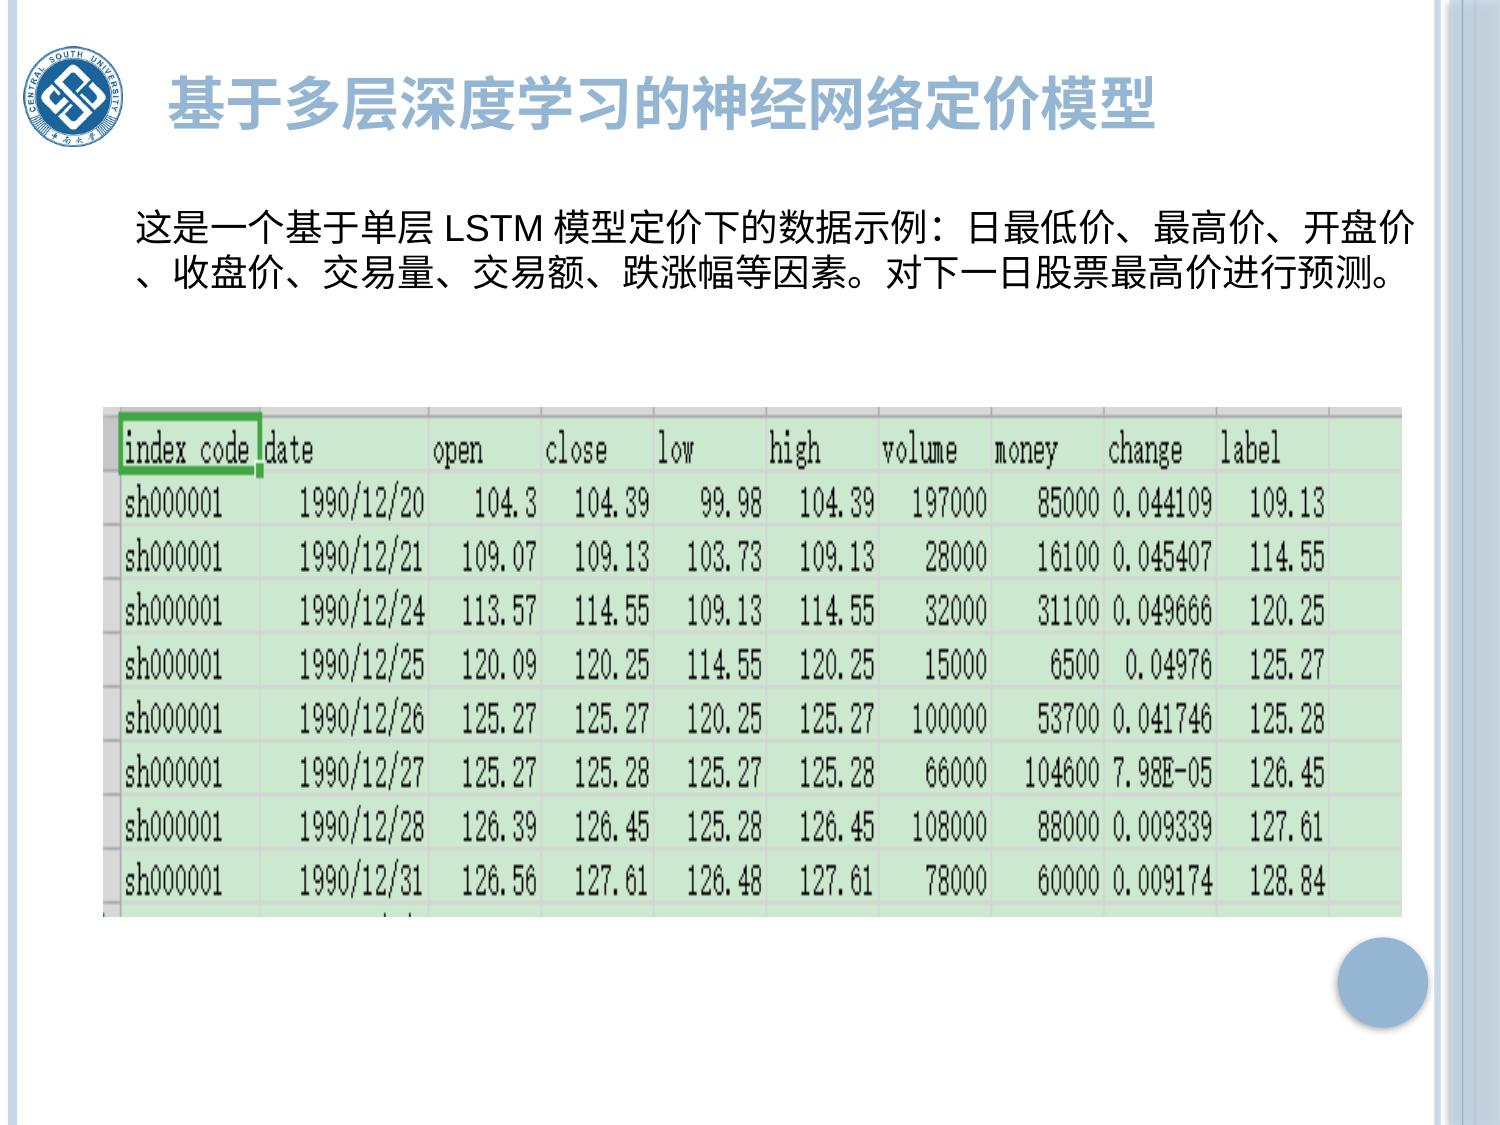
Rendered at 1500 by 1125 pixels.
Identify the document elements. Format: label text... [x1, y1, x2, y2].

picture [102, 406, 1403, 917]
text_box 这是一个基于单层LSTM模型定价下的数据示例：日最低价、最高价、开盘价 、收盘价、交易量、交易额、跌涨幅等因素。对下一日股票最高价进行预测。 [120, 196, 1431, 302]
picture [22, 46, 124, 147]
text_box 基于多层深度学习的神经网络定价模型 [152, 48, 1402, 164]
text_box [93, 328, 1395, 1032]
